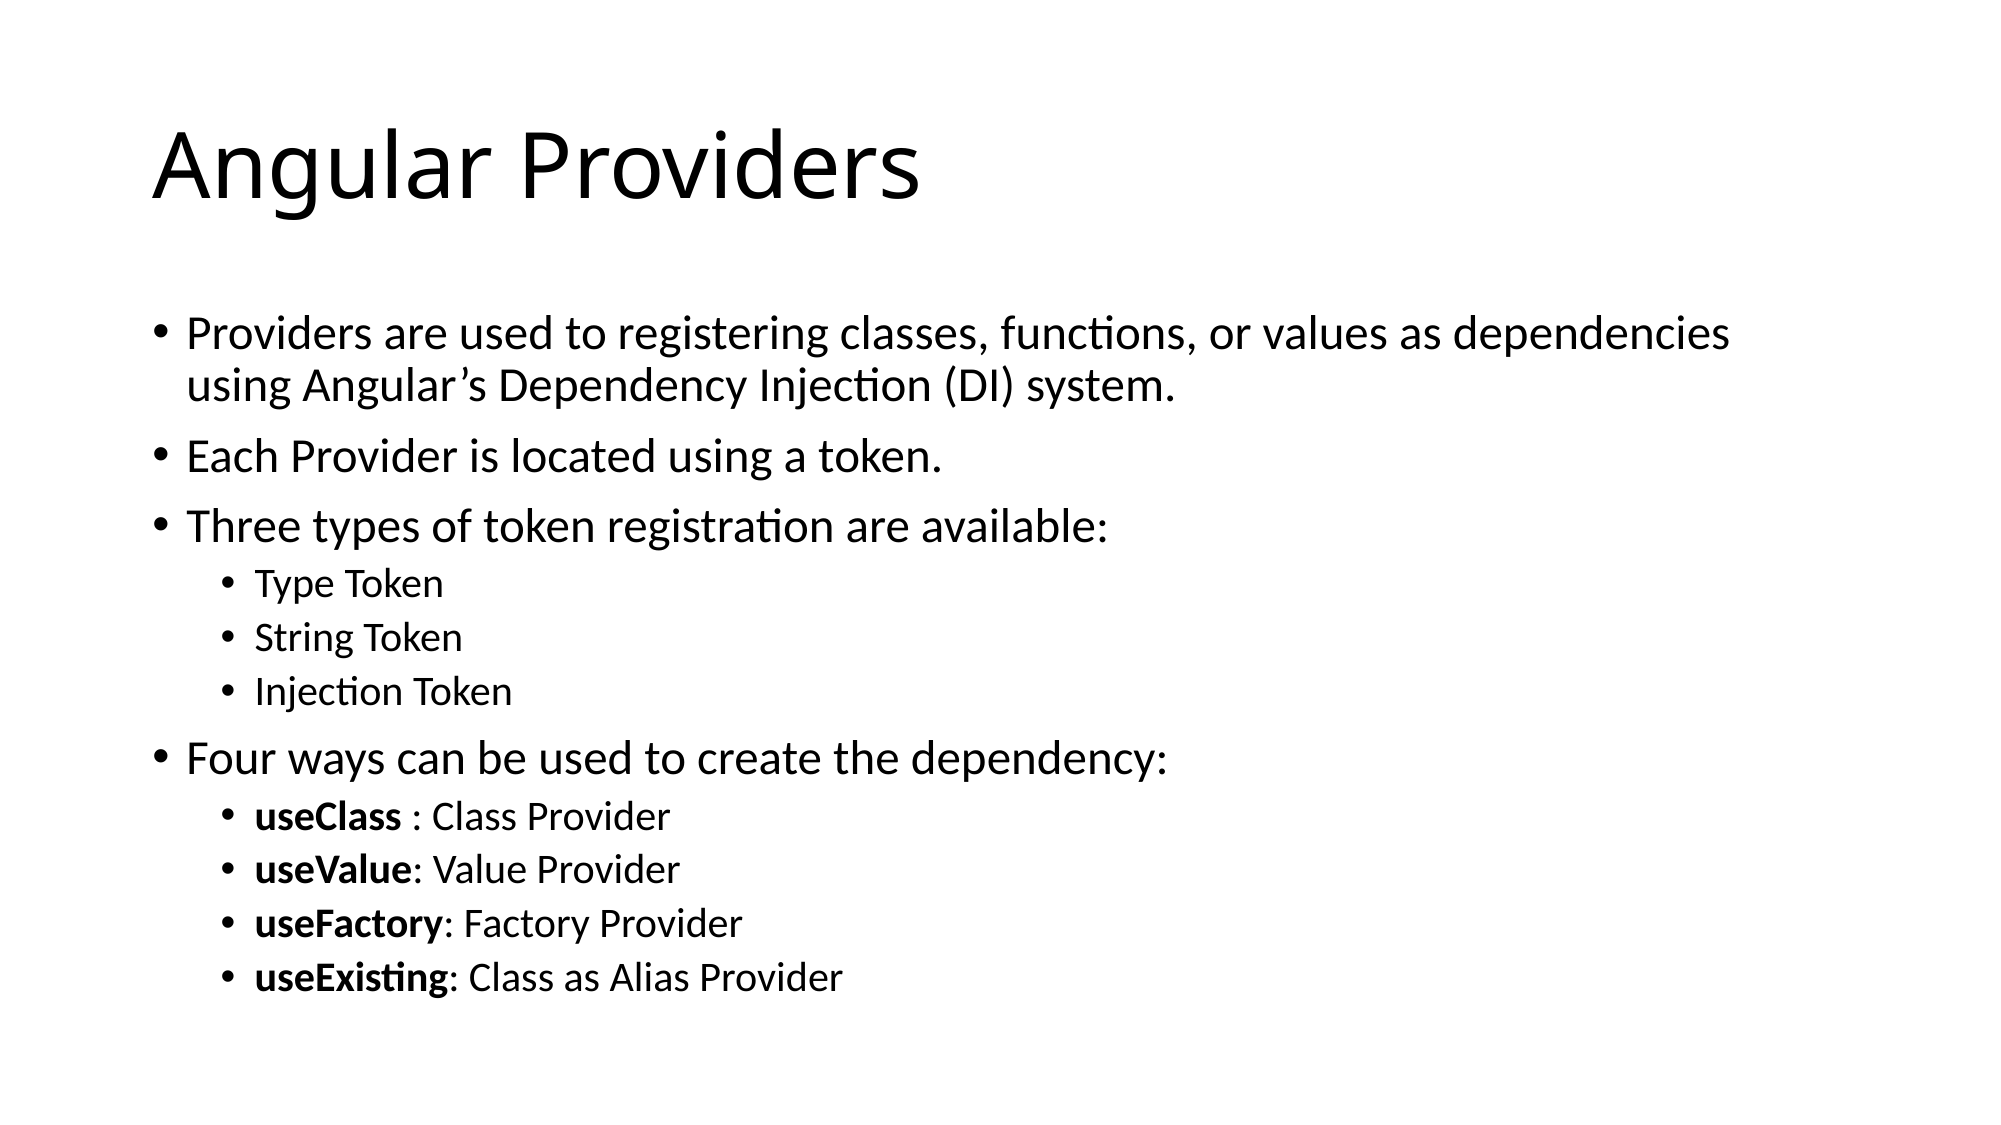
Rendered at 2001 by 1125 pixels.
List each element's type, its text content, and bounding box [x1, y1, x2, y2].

title Angular Providers [137, 59, 1863, 278]
list Providers are used to registering classes, functions, or values as dependencies using Angular’s Dependency Injection (DI) system. Each Provider is located using a token. Three types of token registration are available: Type Token String Token Injection Token Four ways can be used to create the dependency: useClass : Class Provider useValue: Value Provider useFactory: Factory Provider useExisting: Class as Alias Provider [137, 299, 1863, 1014]
